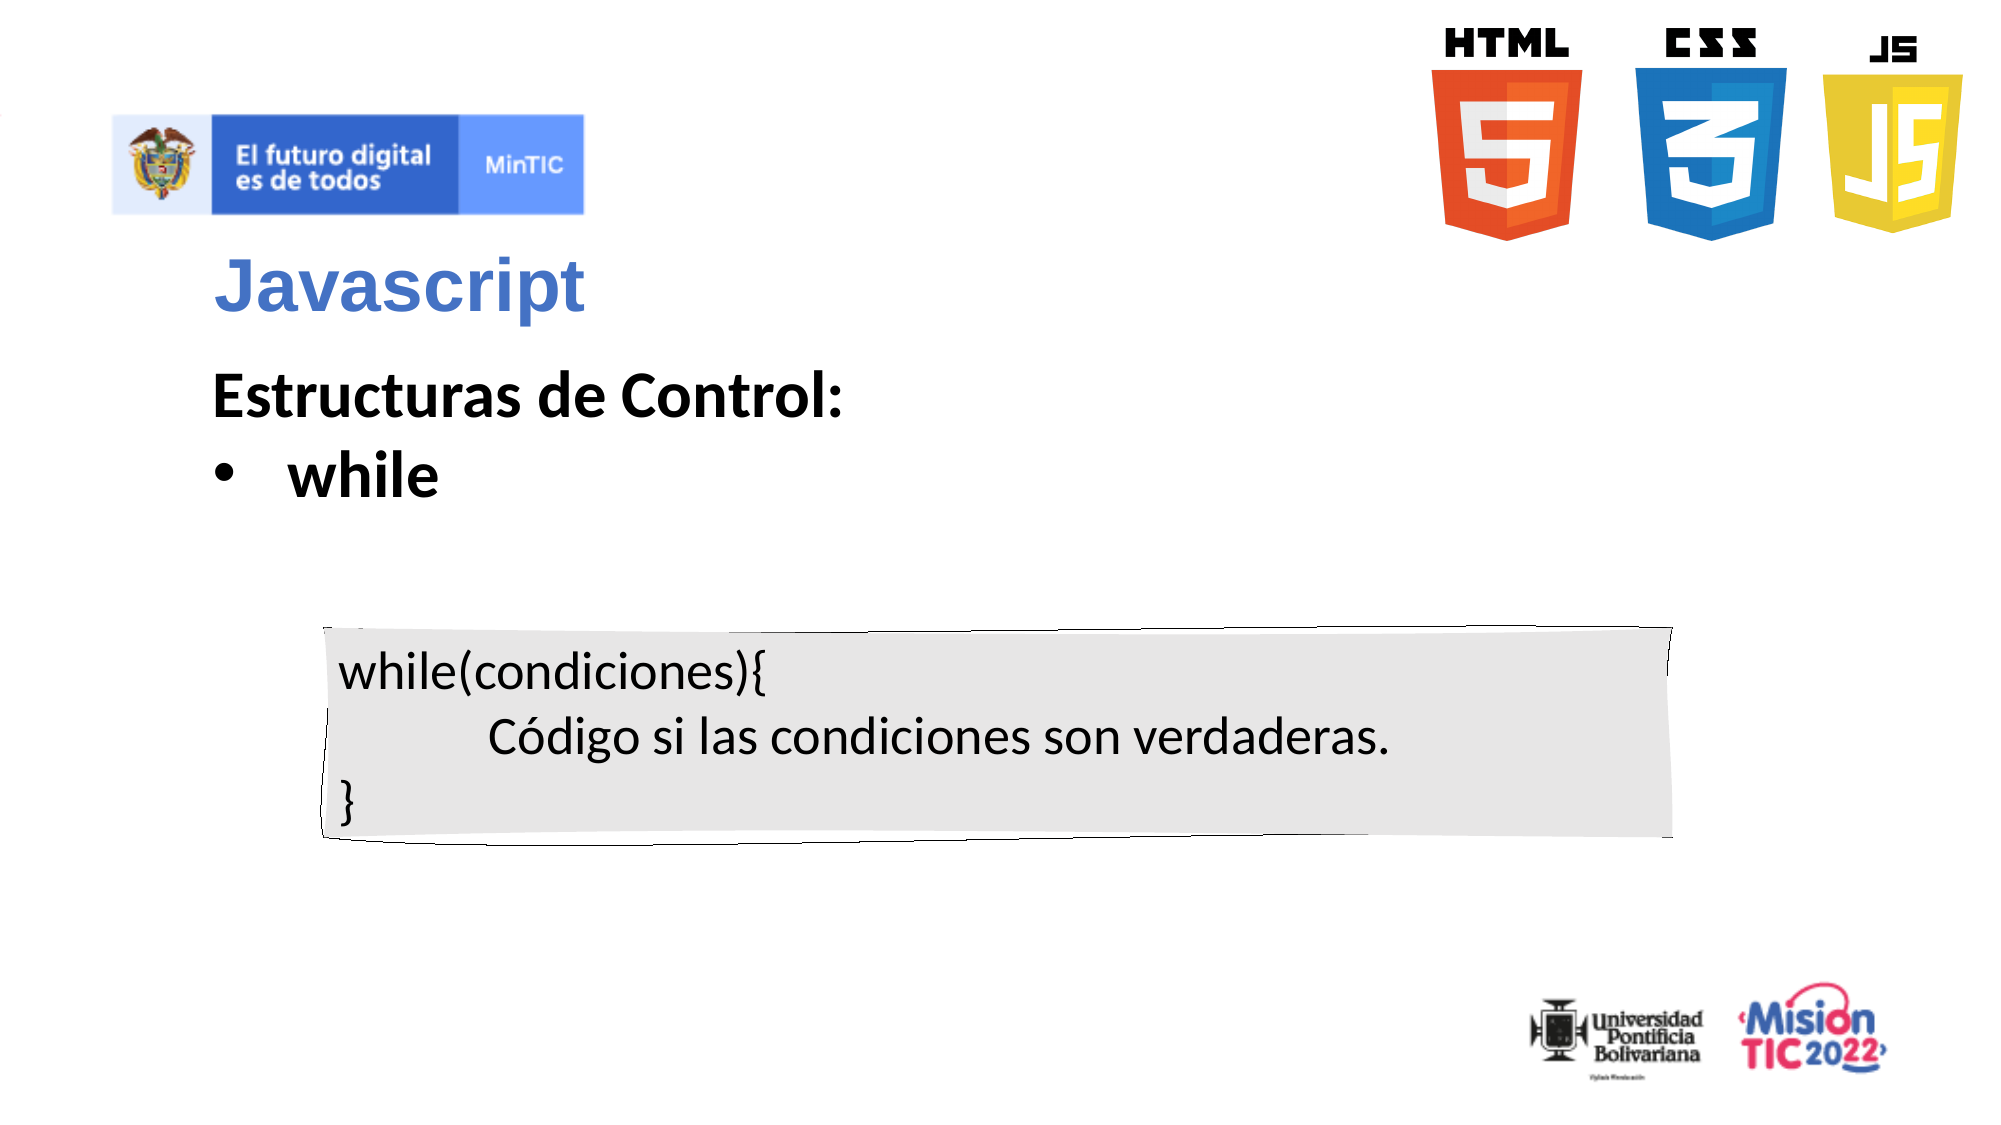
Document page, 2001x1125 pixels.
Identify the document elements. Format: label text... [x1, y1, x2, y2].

text_box while(condiciones){ Código si las condiciones son verdaderas. } [320, 625, 1673, 846]
picture [0, 1, 2000, 1124]
text_box Estructuras de Control: while [197, 343, 1798, 679]
text_box Javascript [199, 229, 1331, 334]
